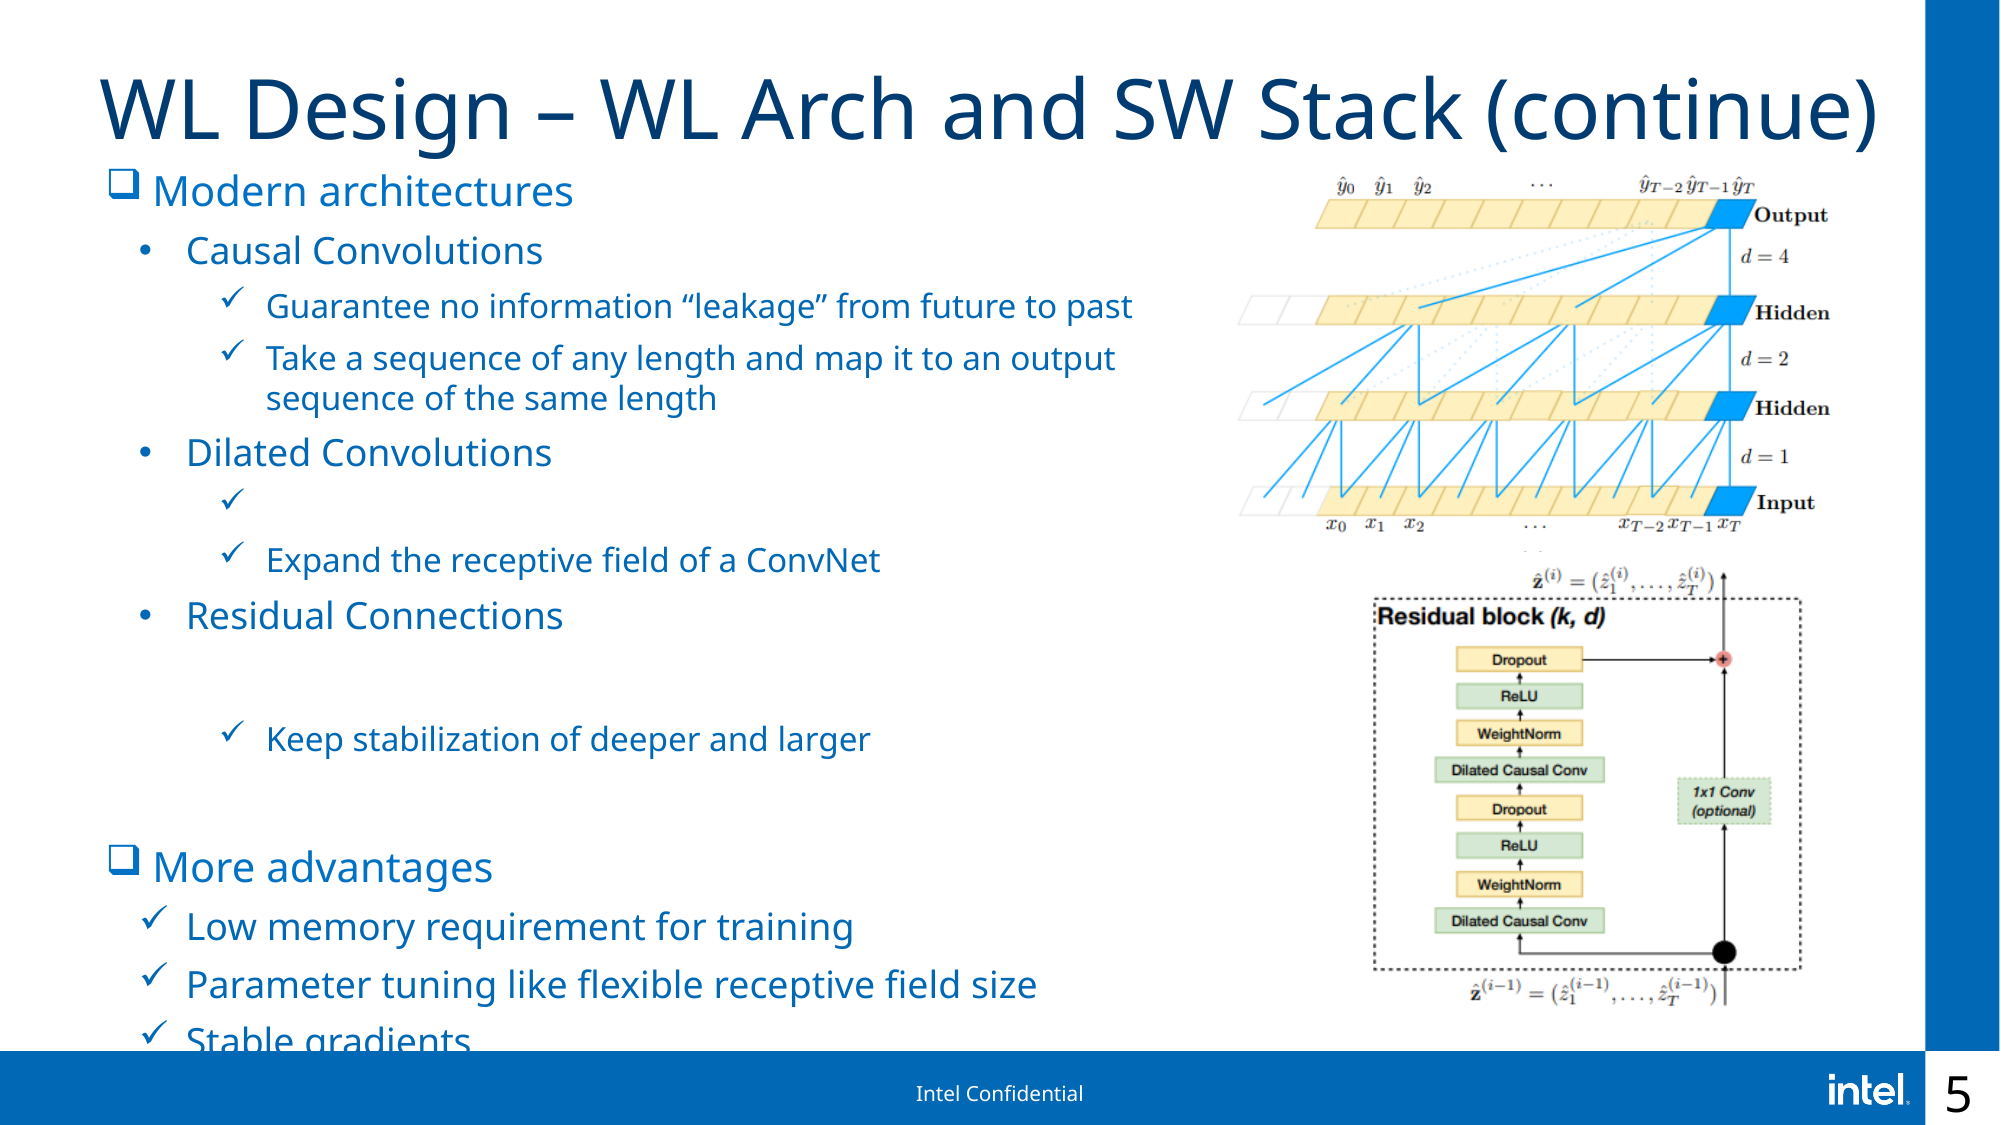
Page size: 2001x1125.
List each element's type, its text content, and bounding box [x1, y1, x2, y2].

picture [1829, 1073, 1910, 1105]
picture [1221, 164, 1843, 1017]
title WL Design – WL Arch and SW Stack (continue) [99, 67, 1901, 189]
text_box 5 [1929, 1056, 2000, 1125]
